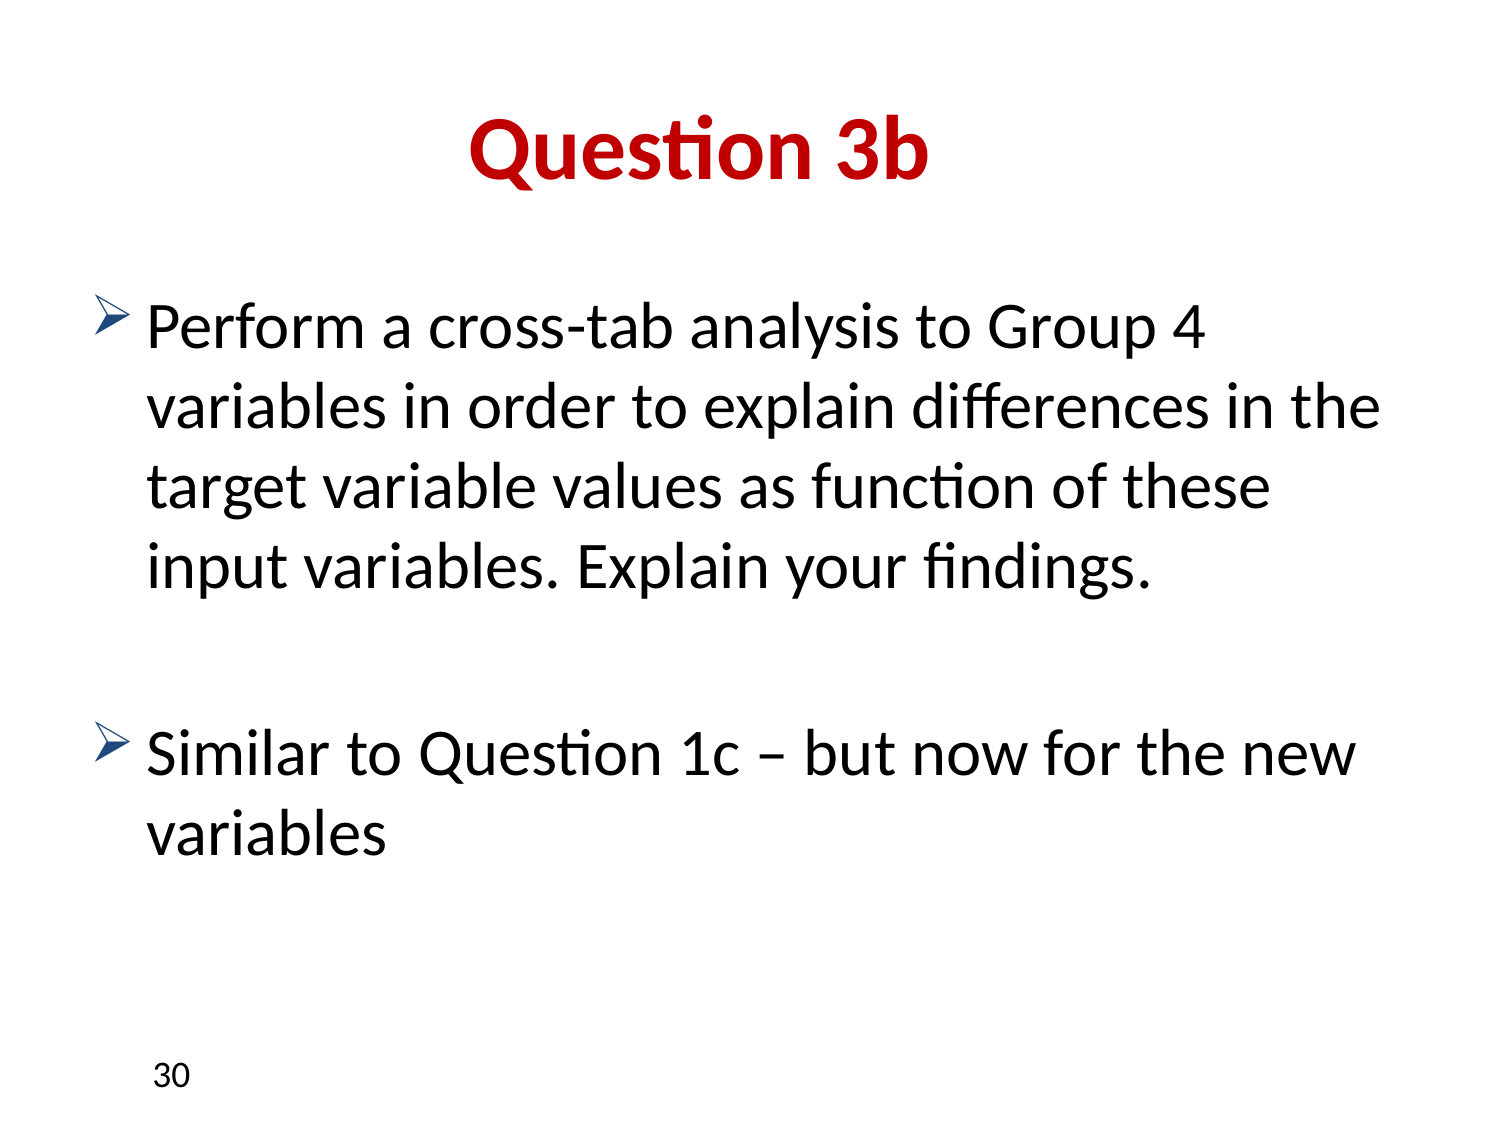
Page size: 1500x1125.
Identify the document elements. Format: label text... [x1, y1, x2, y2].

list Perform a cross-tab analysis to Group 4 variables in order to explain differences in the target variable values as function of these input variables. Explain your findings. Similar to Question 1c – but now for the new variables [75, 274, 1425, 1017]
slide_number 30 [137, 1042, 488, 1103]
title Question 3b [24, 49, 1375, 237]
